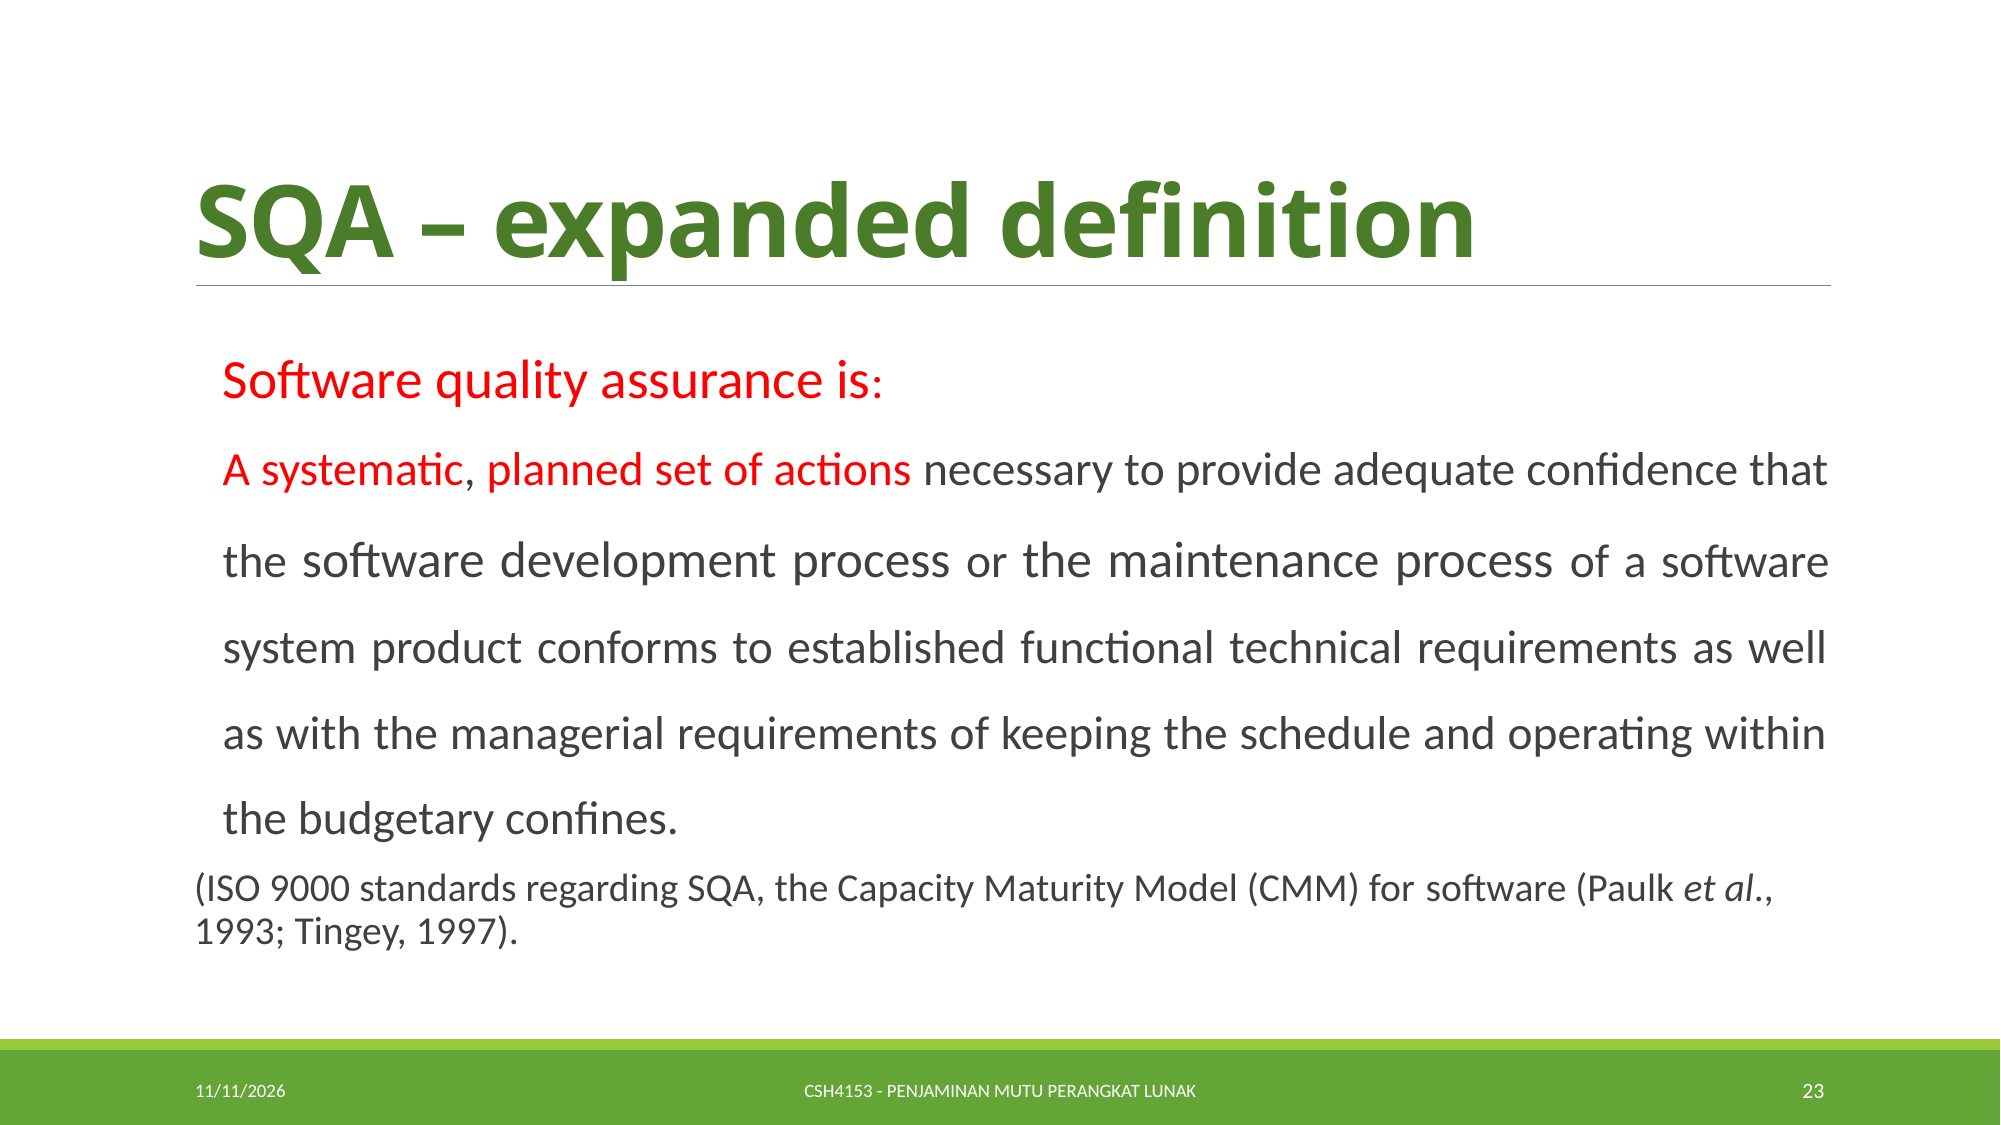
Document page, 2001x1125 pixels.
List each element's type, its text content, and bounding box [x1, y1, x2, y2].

slide_number 23 [1624, 1059, 1840, 1120]
footer CSH4153 - Penjaminan Mutu Perangkat Lunak [604, 1059, 1396, 1120]
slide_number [180, 1059, 586, 1120]
title SQA – expanded definition [180, 47, 1830, 285]
list Software quality assurance is: A systematic, planned set of actions necessary to provide adequate confidence that the software development process or the maintenance process of a software system product conforms to established functional technical requirements as well as with the managerial requirements of keeping the schedule and operating within the budgetary confines. (ISO 9000 standards regarding SQA, the Capacity Maturity Model (CMM) for software (Paulk et al., 1993; Tingey, 1997). [180, 302, 1830, 963]
